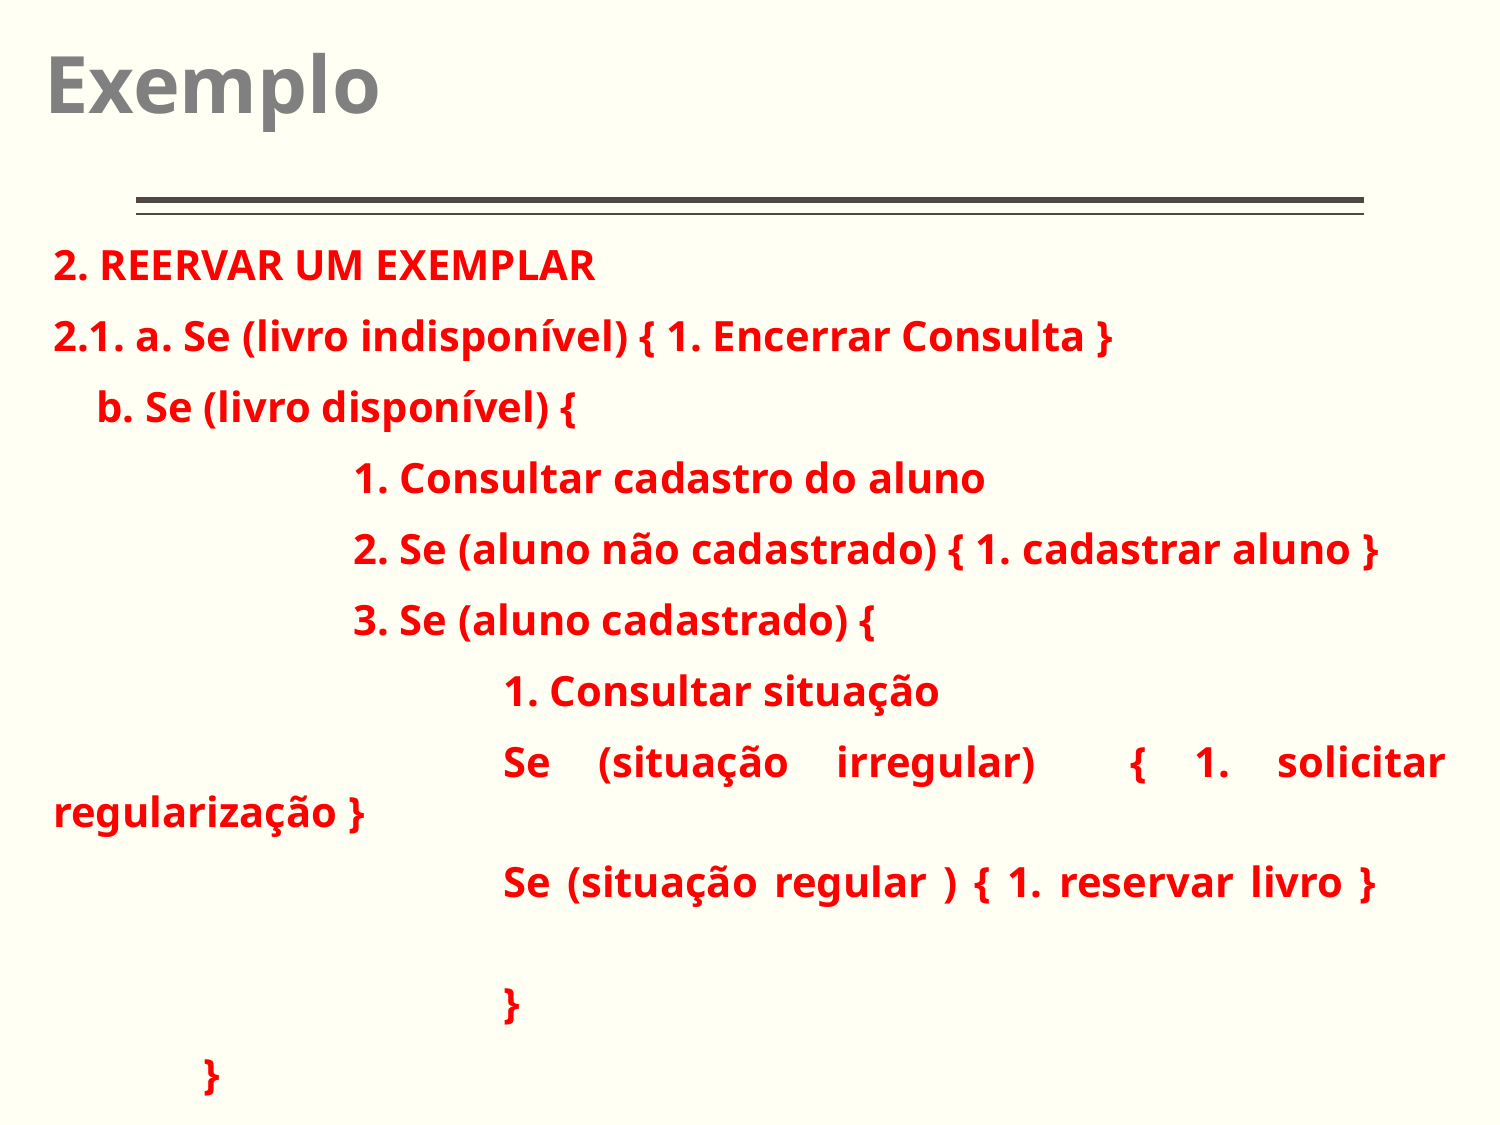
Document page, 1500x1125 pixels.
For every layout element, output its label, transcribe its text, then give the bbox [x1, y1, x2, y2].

text_box Exemplo [29, 23, 1424, 141]
text_box 2. REERVAR UM EXEMPLAR 2.1. a. Se (livro indisponível) { 1. Encerrar Consulta } b. Se (livro disponível) { 1. Consultar cadastro do aluno 2. Se (aluno não cadastrado) { 1. cadastrar aluno } 3. Se (aluno cadastrado) { 1. Consultar situação Se (situação irregular) { 1. solicitar regularização } Se (situação regular ) { 1. reservar livro } } } [53, 231, 1447, 1024]
